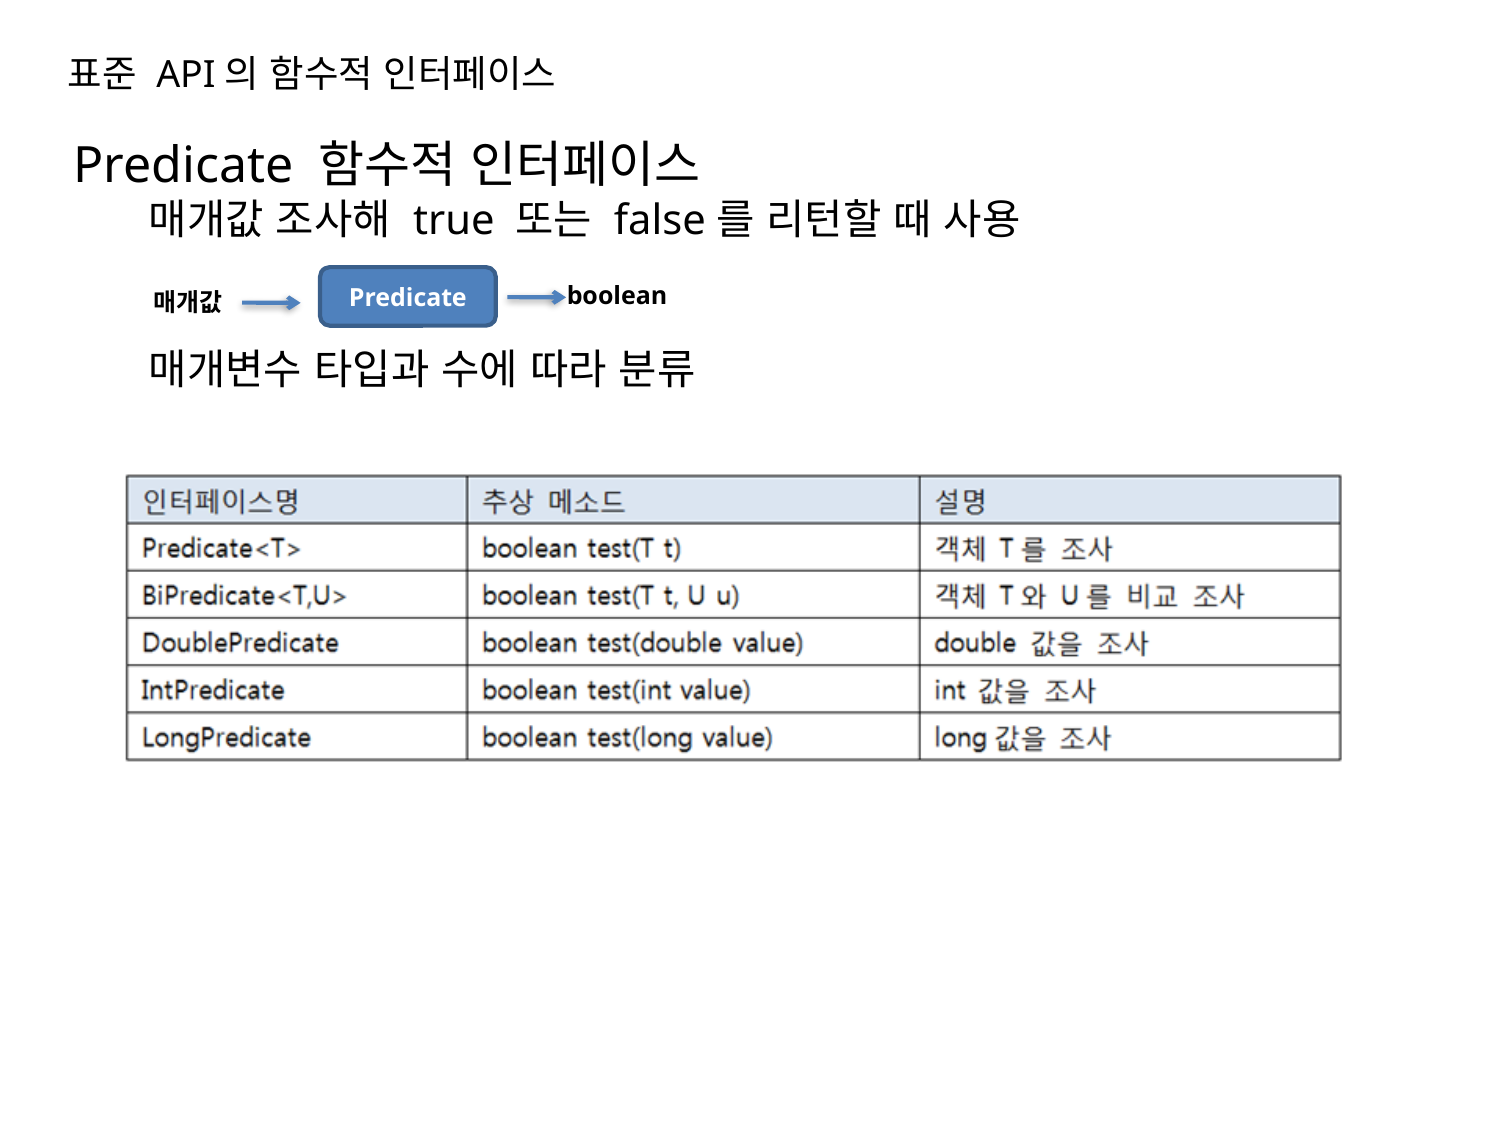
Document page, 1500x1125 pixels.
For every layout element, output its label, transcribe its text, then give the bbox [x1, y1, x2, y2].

picture [123, 455, 1367, 782]
text_box Predicate [317, 265, 498, 328]
text_box Predicate 함수적 인터페이스 매개값 조사해 true 또는 false를 리턴할 때 사용 매개변수 타입과 수에 따라 분류 [58, 125, 1483, 496]
text_box 표준 API의 함수적 인터페이스 [53, 42, 644, 103]
text_box boolean [552, 272, 683, 317]
text_box 매개값 [138, 278, 238, 324]
